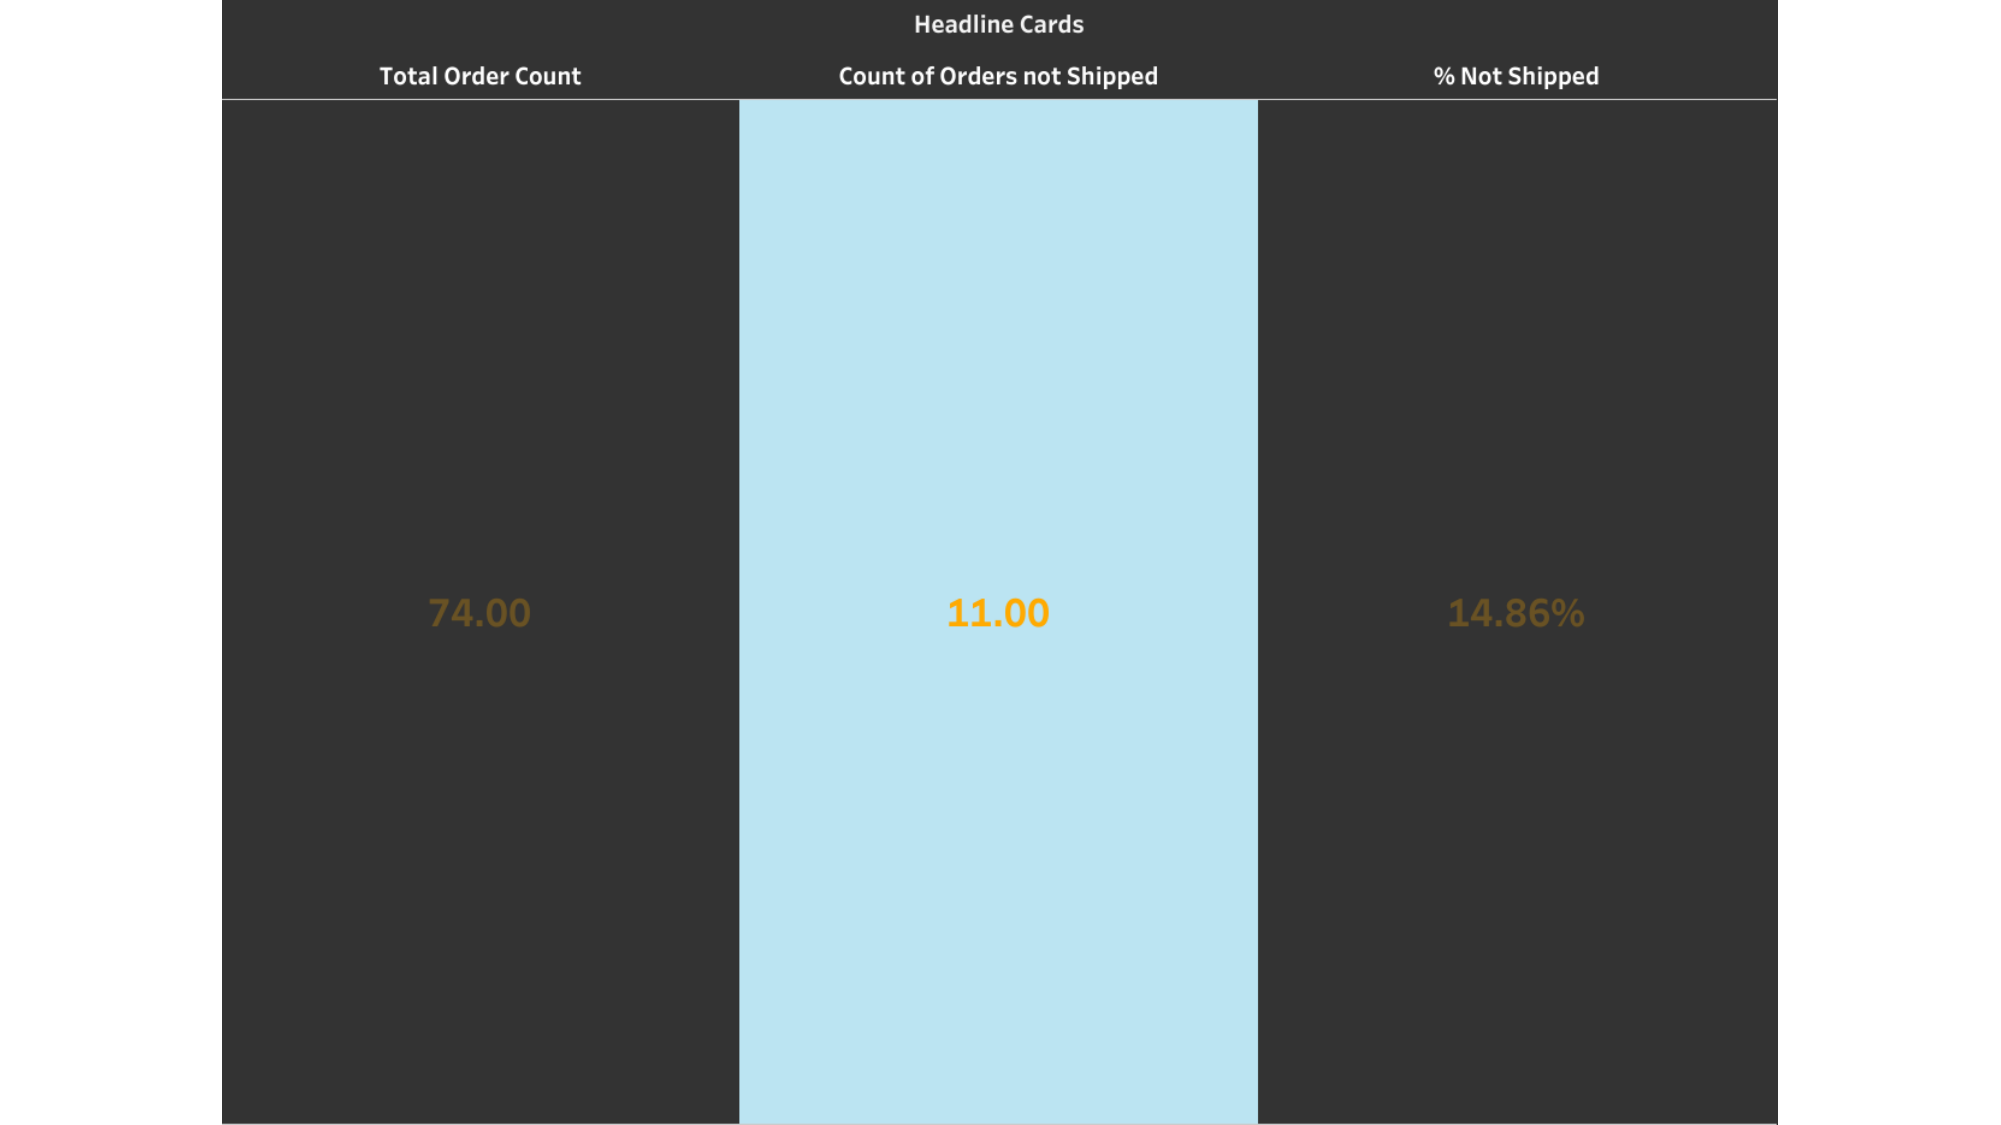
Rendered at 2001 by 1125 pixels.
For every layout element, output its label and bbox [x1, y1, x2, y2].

picture [222, 0, 1778, 1125]
